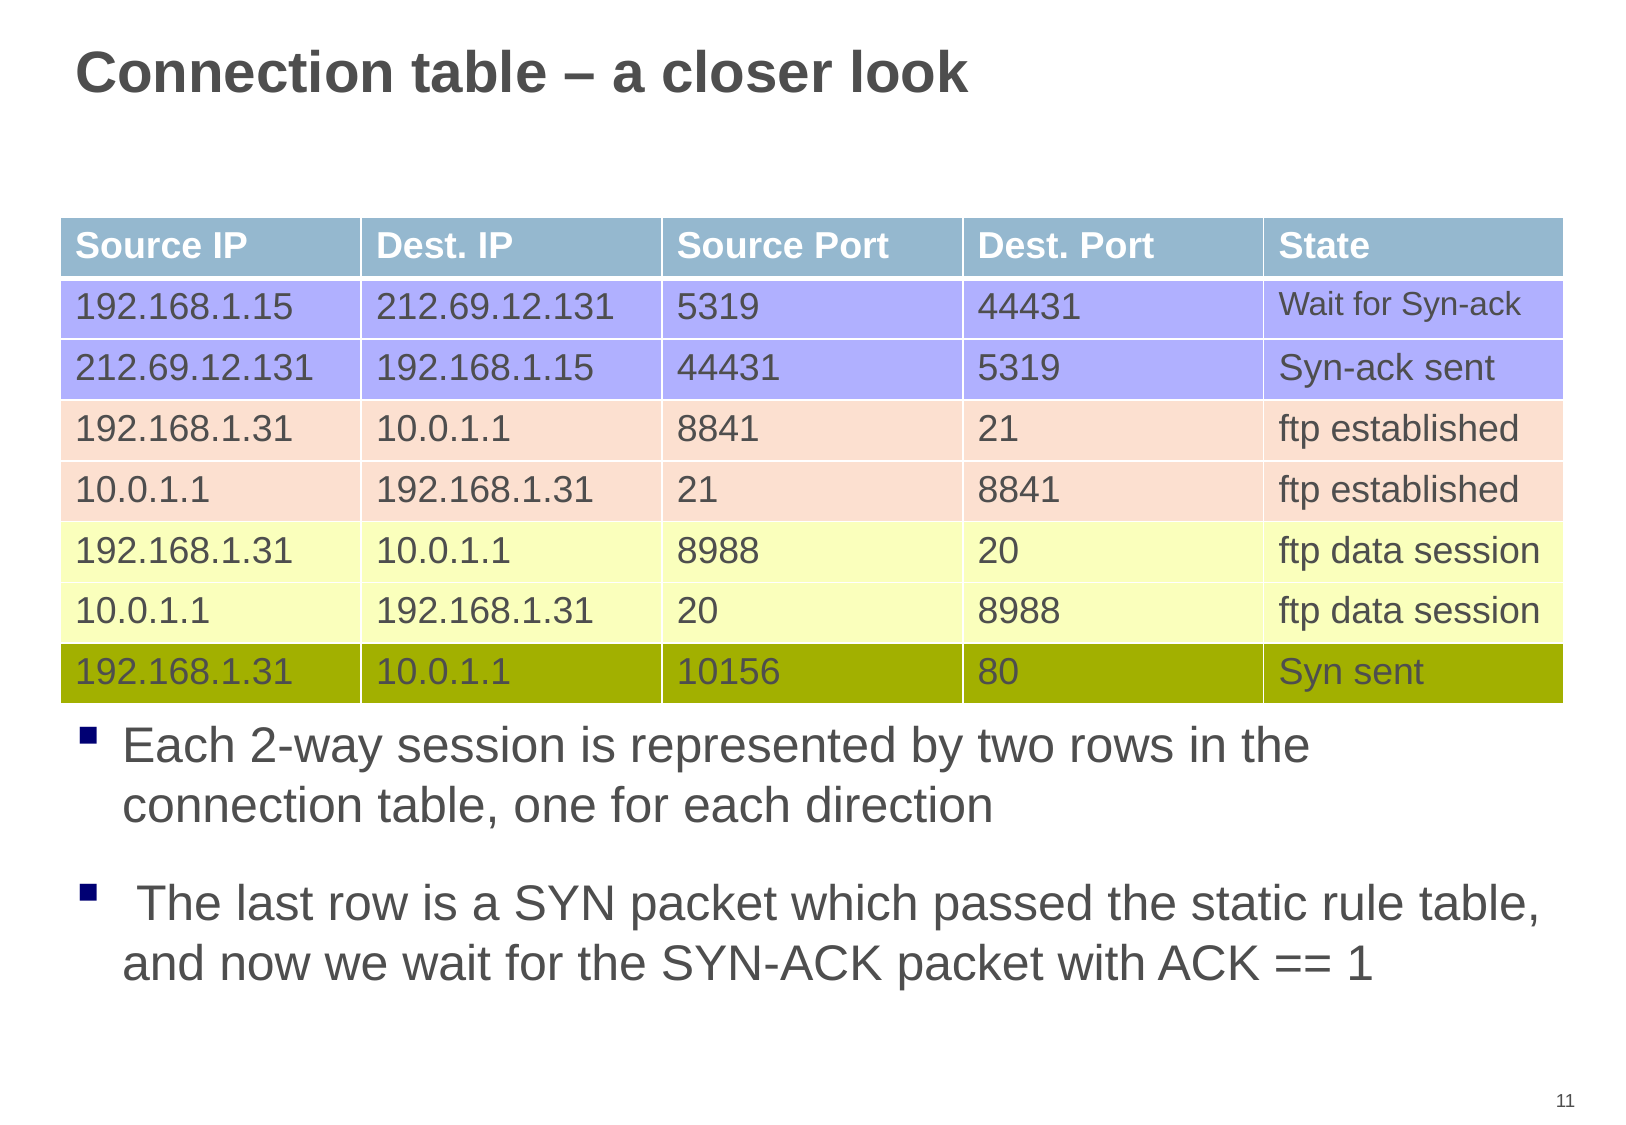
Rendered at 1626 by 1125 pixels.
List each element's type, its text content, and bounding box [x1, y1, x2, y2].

table_cell 10.0.1.1 [362, 522, 661, 582]
table_cell 10.0.1.1 [61, 462, 360, 521]
table_cell 192.168.1.15 [362, 340, 661, 399]
table_cell 212.69.12.131 [61, 340, 360, 399]
table_cell 5319 [663, 281, 962, 338]
table_cell 8841 [964, 462, 1263, 521]
table_cell 21 [663, 462, 962, 521]
table_cell 10.0.1.1 [362, 401, 661, 460]
table_header Source Port [663, 218, 962, 276]
list Each 2-way session is represented by two rows in the connection table, one for each direction The last row is a SYN packet which passed the static rule table, and now we wait for the SYN-ACK packet with ACK == 1 [60, 705, 1565, 1037]
title Connection table – a closer look [60, 0, 1279, 150]
table_cell 192.168.1.15 [61, 281, 360, 338]
table_cell 21 [964, 401, 1263, 460]
table_cell 8841 [663, 401, 962, 460]
table_header Source IP [61, 218, 360, 276]
table_cell Syn sent [1264, 644, 1563, 703]
table_cell 8988 [964, 583, 1263, 642]
table_cell 192.168.1.31 [61, 522, 360, 582]
table_cell 192.168.1.31 [362, 583, 661, 642]
table_cell 44431 [663, 340, 962, 399]
table_cell 192.168.1.31 [362, 462, 661, 521]
table_cell 192.168.1.31 [61, 644, 360, 703]
table_cell 5319 [964, 340, 1263, 399]
table_cell ftp established [1264, 401, 1563, 460]
table_cell ftp data session [1264, 583, 1563, 642]
table_header Dest. Port [964, 218, 1263, 276]
table_cell 20 [663, 583, 962, 642]
table_cell 10.0.1.1 [61, 583, 360, 642]
table_cell 192.168.1.31 [61, 401, 360, 460]
table_cell Wait for Syn-ack [1264, 281, 1563, 338]
table_cell Syn-ack sent [1264, 340, 1563, 399]
table_cell 20 [964, 522, 1263, 582]
table_cell ftp established [1264, 462, 1563, 521]
table_cell 212.69.12.131 [362, 281, 661, 338]
table_cell 44431 [964, 281, 1263, 338]
table_cell 10156 [663, 644, 962, 703]
table_header State [1264, 218, 1563, 276]
table_cell 10.0.1.1 [362, 644, 661, 703]
table_cell 8988 [663, 522, 962, 582]
table_cell ftp data session [1264, 522, 1563, 582]
table_cell 80 [964, 644, 1263, 703]
table_header Dest. IP [362, 218, 661, 276]
